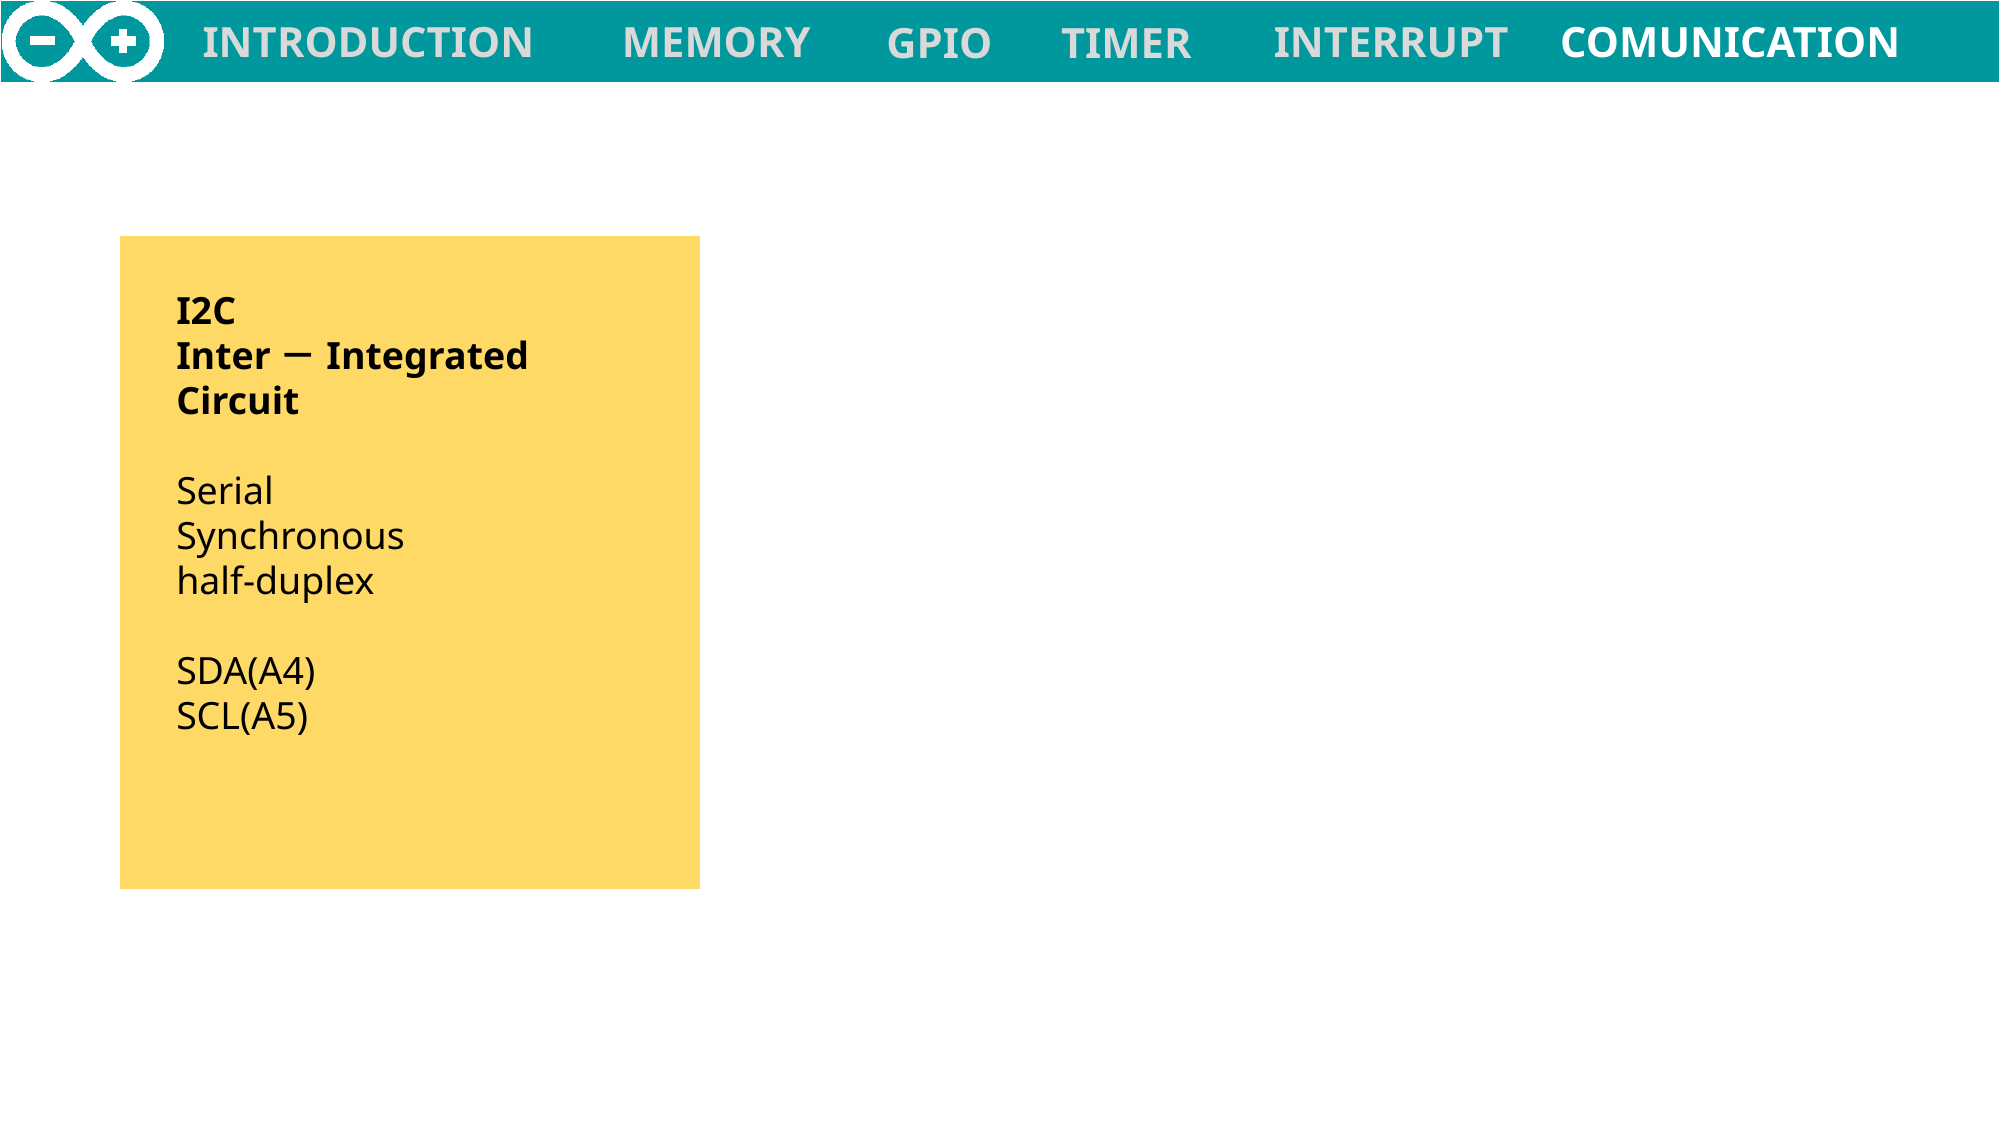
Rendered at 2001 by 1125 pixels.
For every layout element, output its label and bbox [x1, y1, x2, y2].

text_box [0, 0, 2000, 83]
text_box [119, 235, 701, 890]
